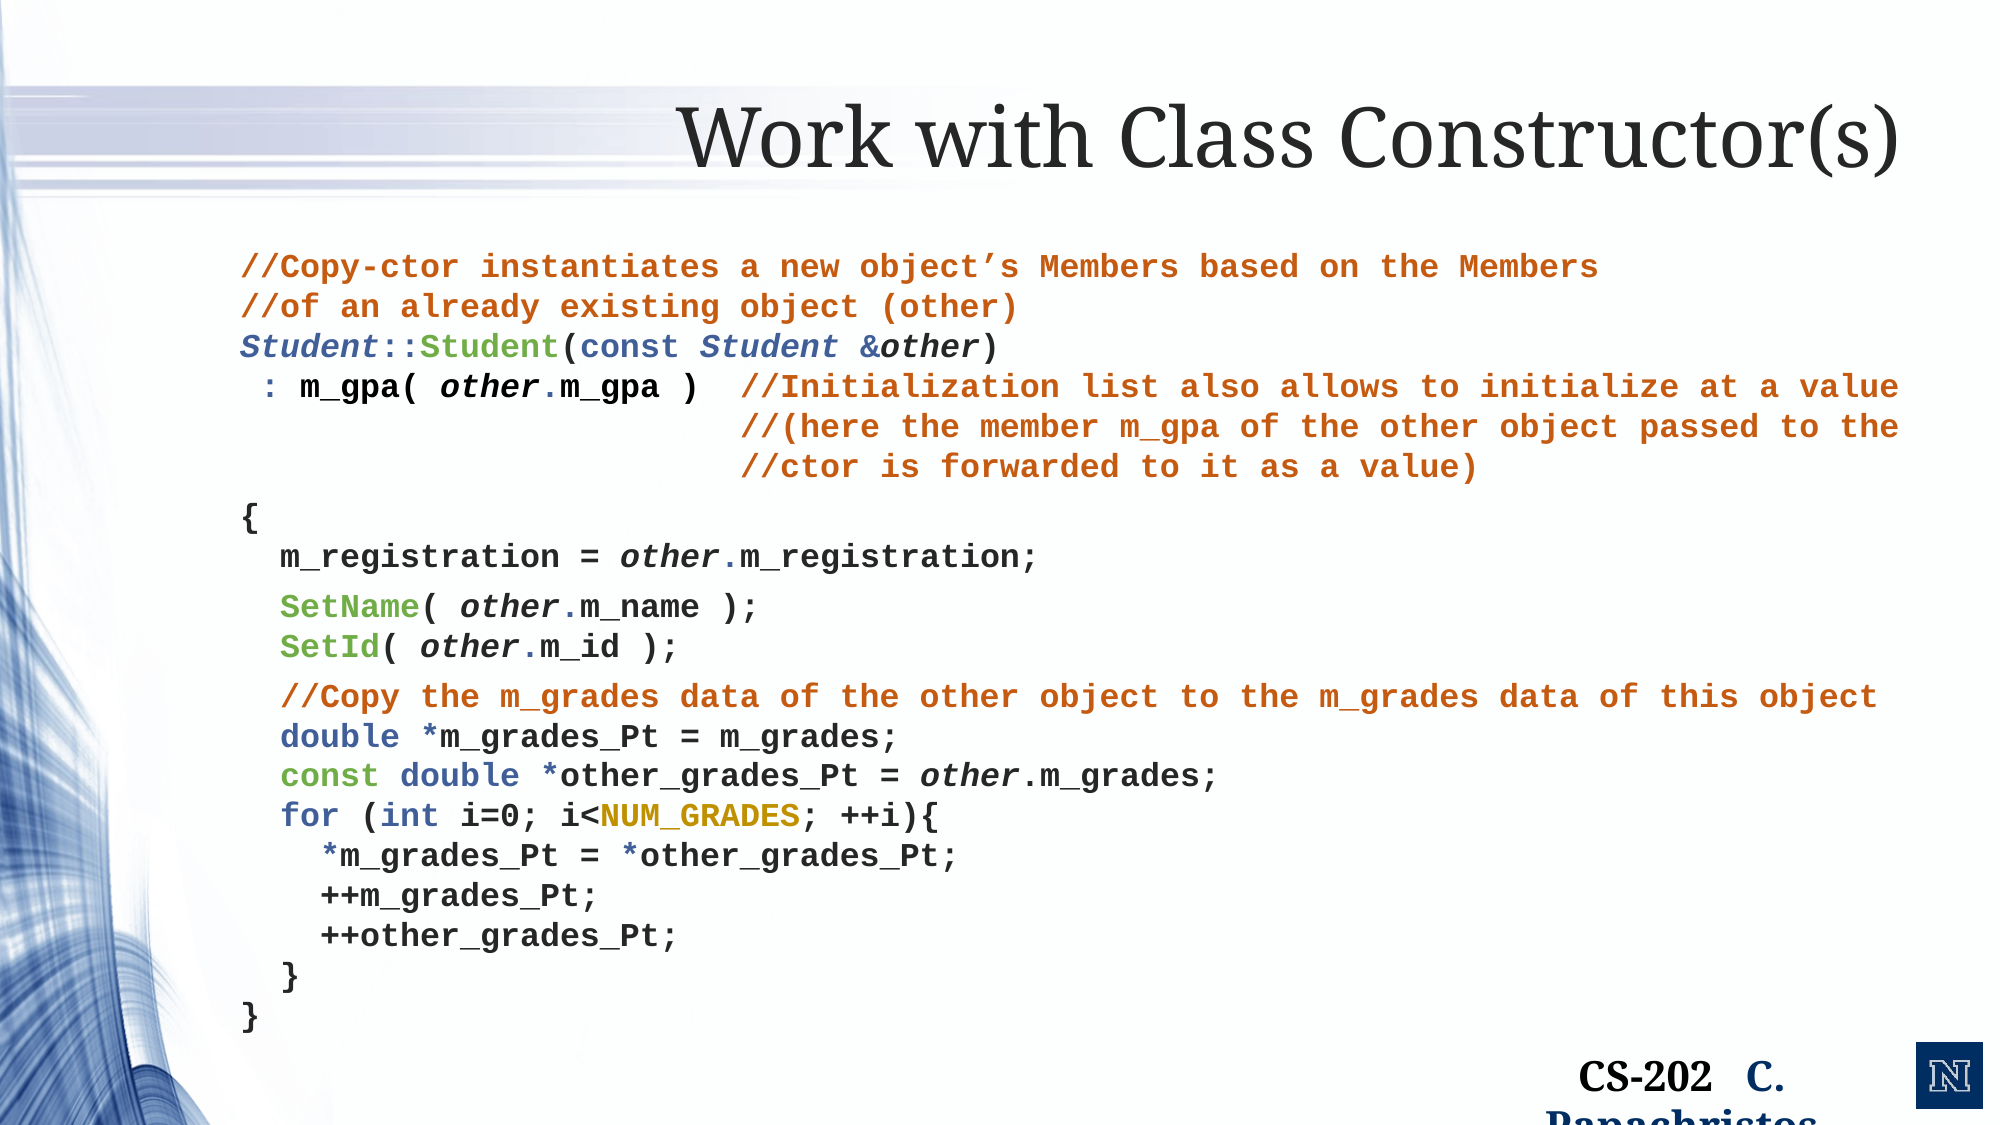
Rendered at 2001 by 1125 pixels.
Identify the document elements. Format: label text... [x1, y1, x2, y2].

text_box //Copy-ctor instantiates a new object’s Members based on the Members //of an already existing object (other) Student::Student(const Student &other) : m_gpa( other.m_gpa ) //Initialization list also allows to initialize at a value //(here the member m_gpa of the other object passed to the //ctor is forwarded to it as a value) { m_registration = other.m_registration; SetName( other.m_name ); SetId( other.m_id ); //Copy the m_grades data of the other object to the m_grades data of this object double *m_grades_Pt = m_grades; const double *other_grades_Pt = other.m_grades; for (int i=0; i<NUM_GRADES; ++i){ *m_grades_Pt = *other_grades_Pt; ++m_grades_Pt; ++other_grades_Pt; } } [225, 237, 1940, 1023]
text_box CS-202 C. Papachristos [1423, 1042, 1940, 1125]
text_box Work with Class Constructor(s) [159, 85, 1917, 192]
picture [0, 0, 2001, 1125]
